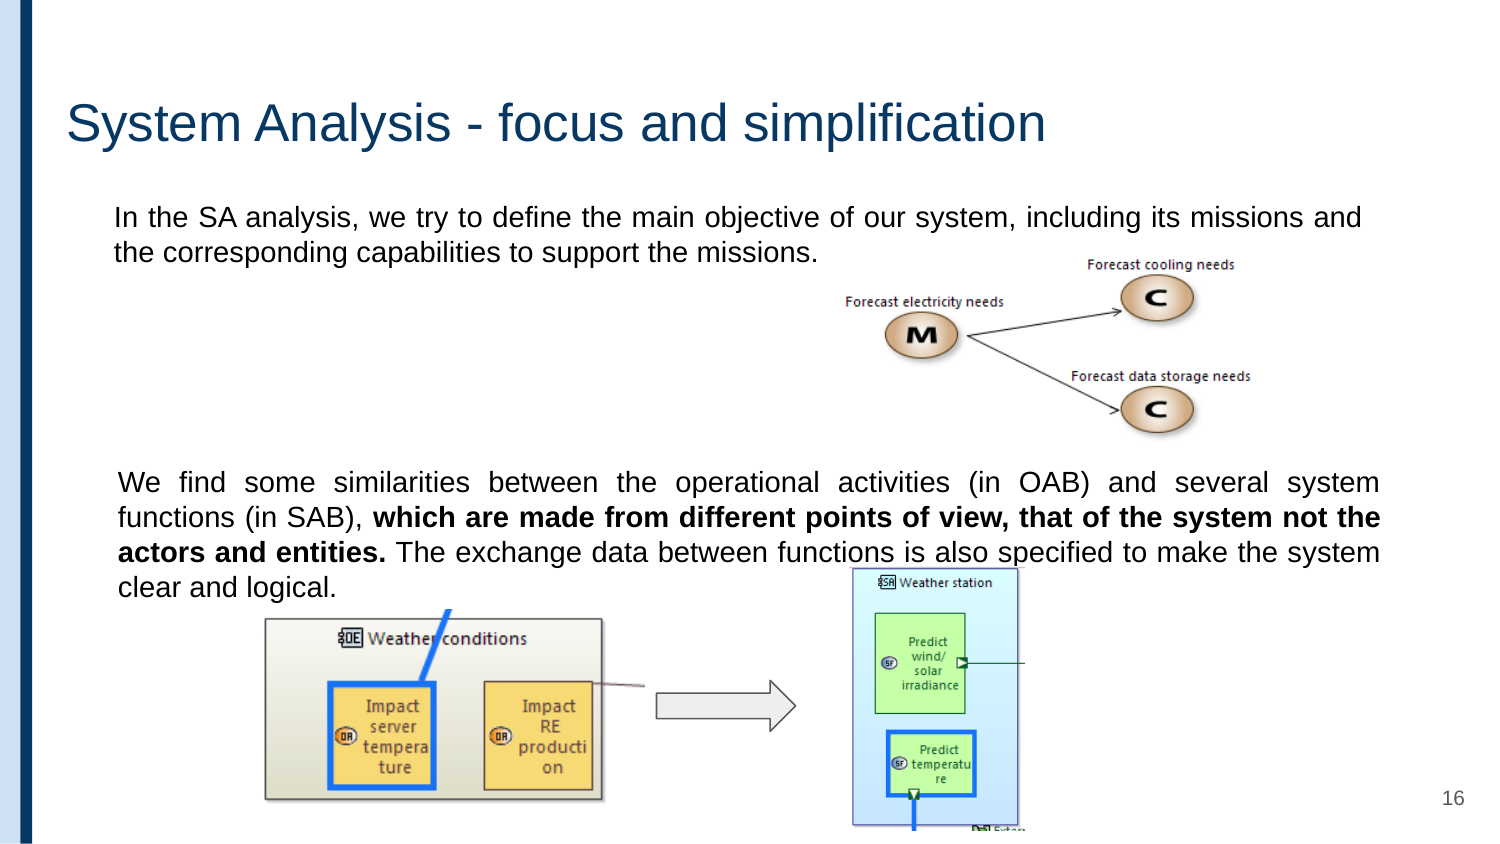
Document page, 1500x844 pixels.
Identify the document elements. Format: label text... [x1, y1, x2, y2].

title System Analysis - focus and simplification [51, 72, 1449, 167]
text_box [656, 680, 796, 732]
text_box In the SA analysis, we try to define the main objective of our system, including its missions and the corresponding capabilities to support the missions. [98, 183, 1379, 284]
slide_number ‹#› [1389, 764, 1480, 830]
text_box We find some similarities between the operational activities (in OAB) and several system functions (in SAB), which are made from different points of view, that of the system not the actors and entities. The exchange data between functions is also specified to make the system clear and logical. [102, 448, 1397, 618]
picture [849, 566, 1025, 832]
picture [242, 609, 645, 841]
picture [818, 241, 1292, 449]
